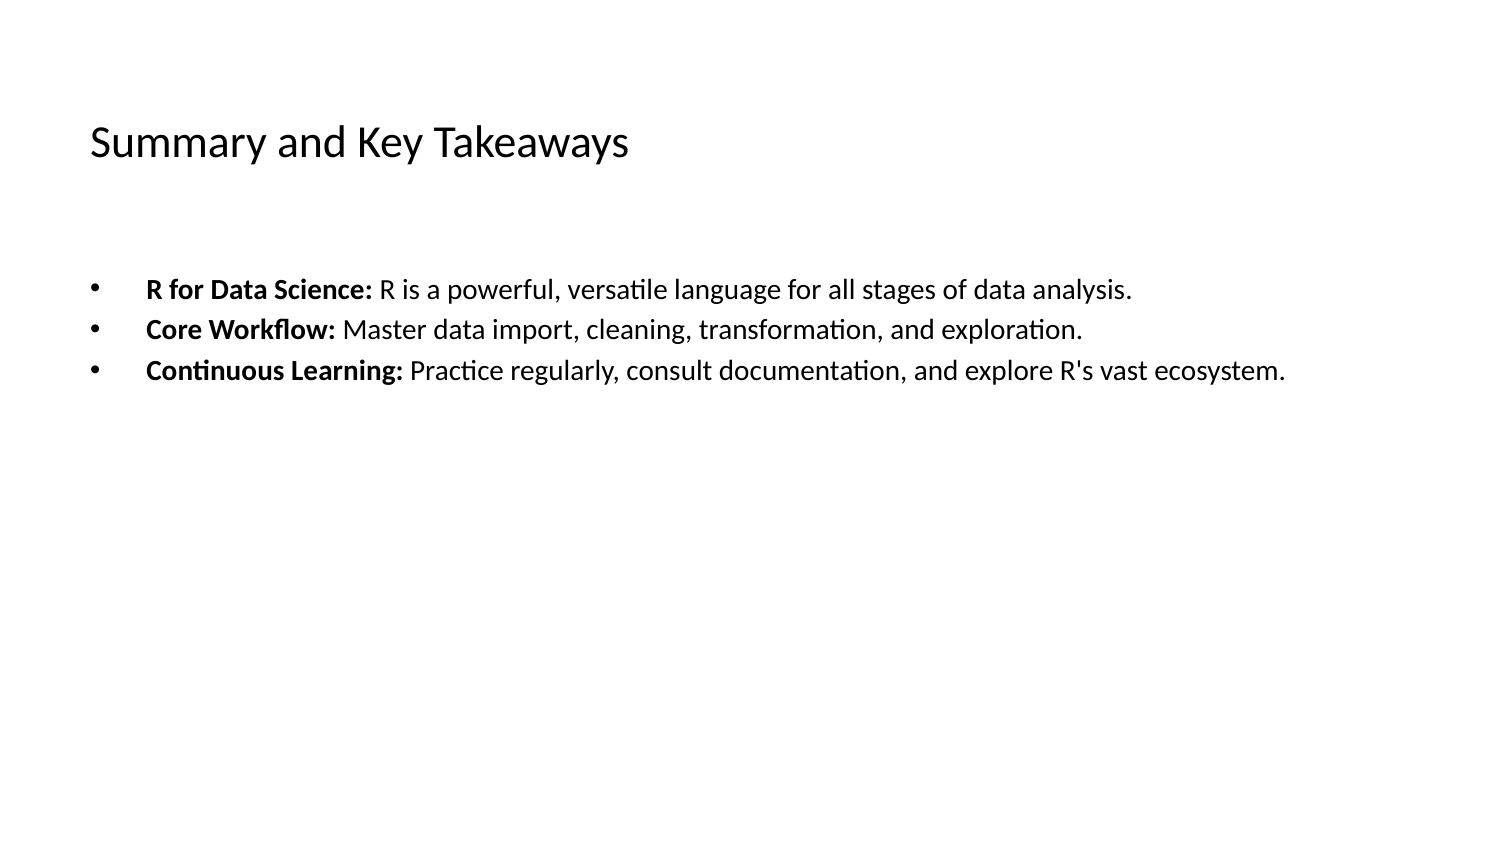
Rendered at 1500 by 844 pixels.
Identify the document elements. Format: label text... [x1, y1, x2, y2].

list R for Data Science: R is a powerful, versatile language for all stages of data analysis. Core Workflow: Master data import, cleaning, transformation, and exploration. Continuous Learning: Practice regularly, consult documentation, and explore R's vast ecosystem. [75, 262, 1425, 844]
title Summary and Key Takeaways [75, 45, 1425, 233]
